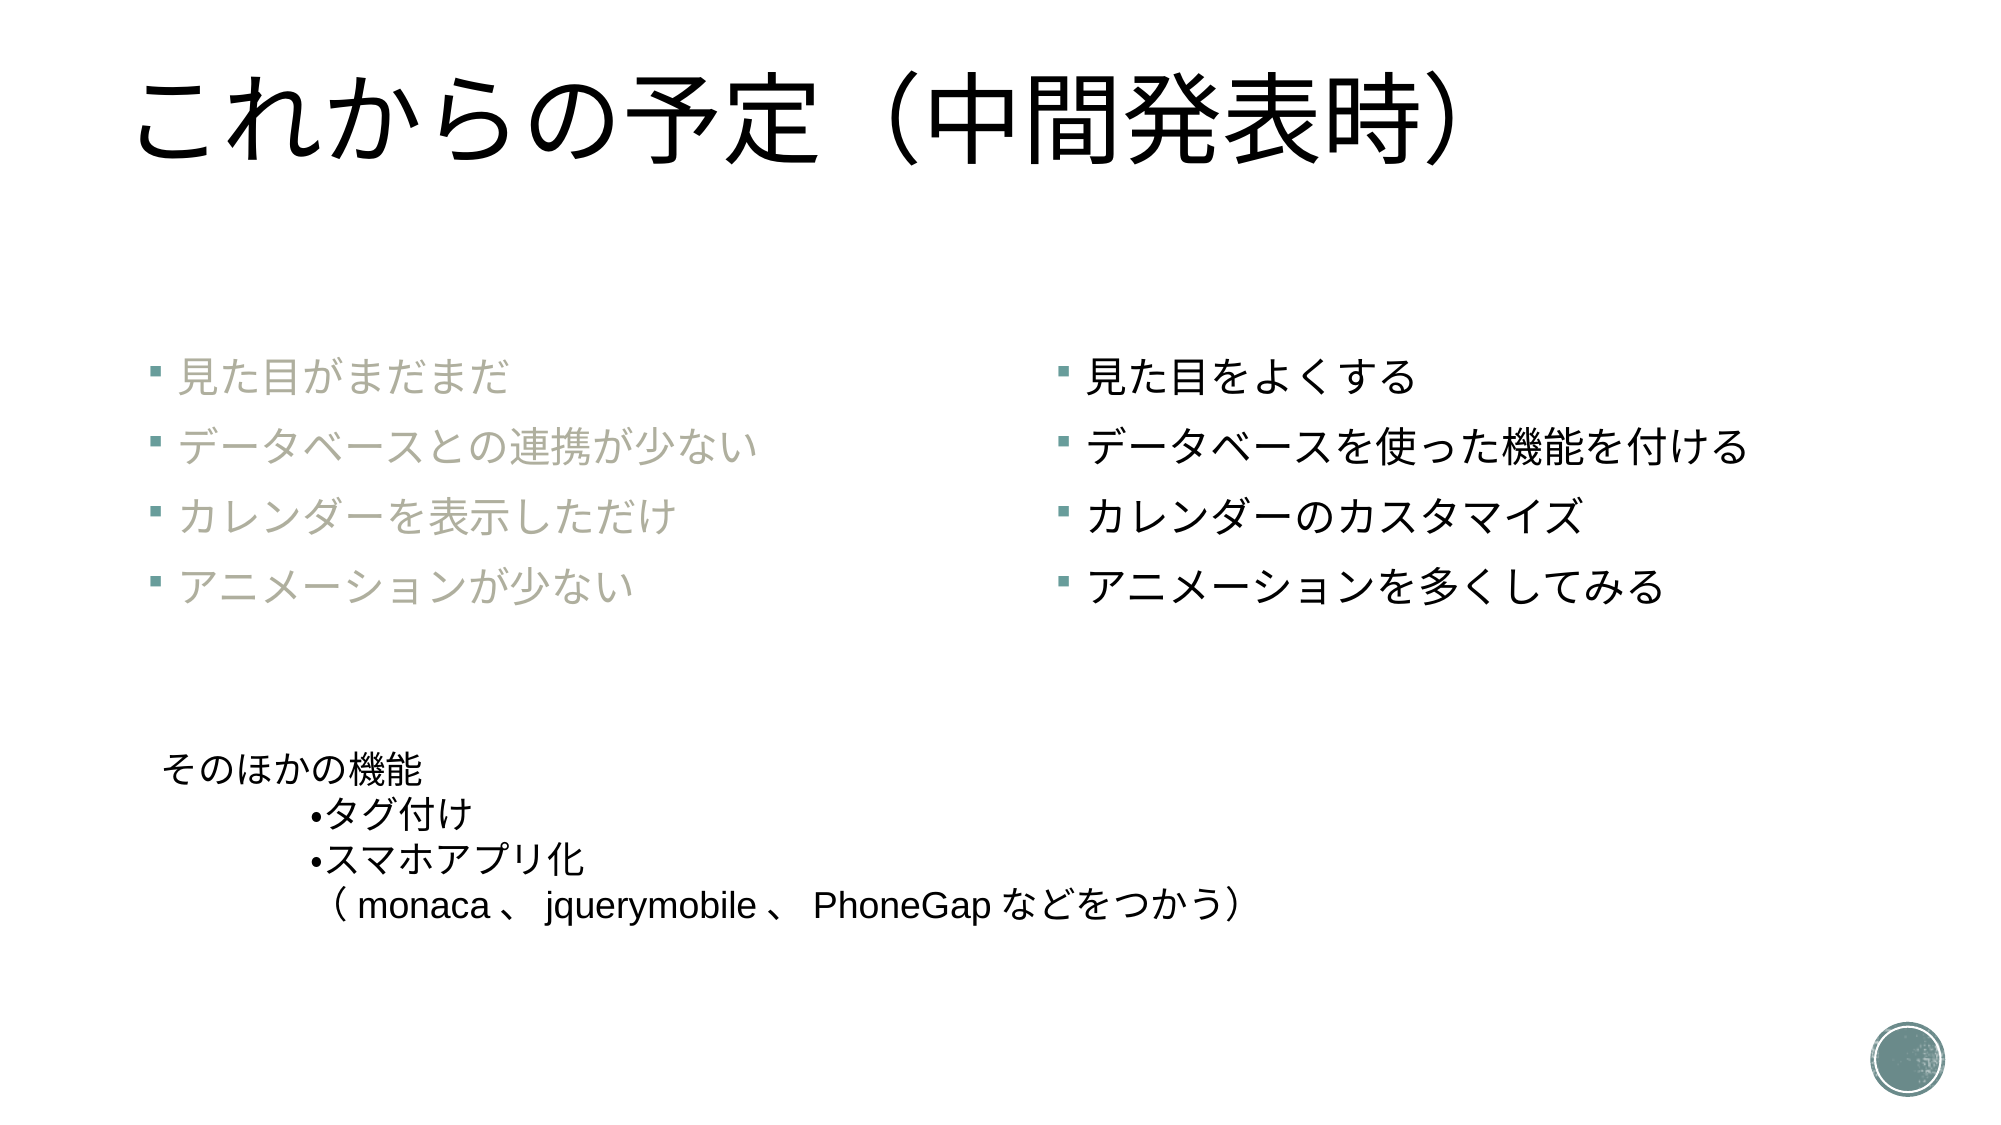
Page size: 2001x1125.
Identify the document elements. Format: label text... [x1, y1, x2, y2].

list 見た目をよくする データベースを使った機能を付ける カレンダーのカスタマイズ アニメーションを多くしてみる [1040, 348, 1821, 680]
text_box そのほかの機能 ・タグ付け ・スマホアプリ化 （monaca、jquerymobile、PhoneGapなどをつかう） [146, 738, 1717, 1023]
list 見た目がまだまだ データベースとの連携が少ない カレンダーを表示しただけ アニメーションが少ない [132, 348, 913, 632]
title これからの予定（中間発表時） [108, 52, 1759, 317]
